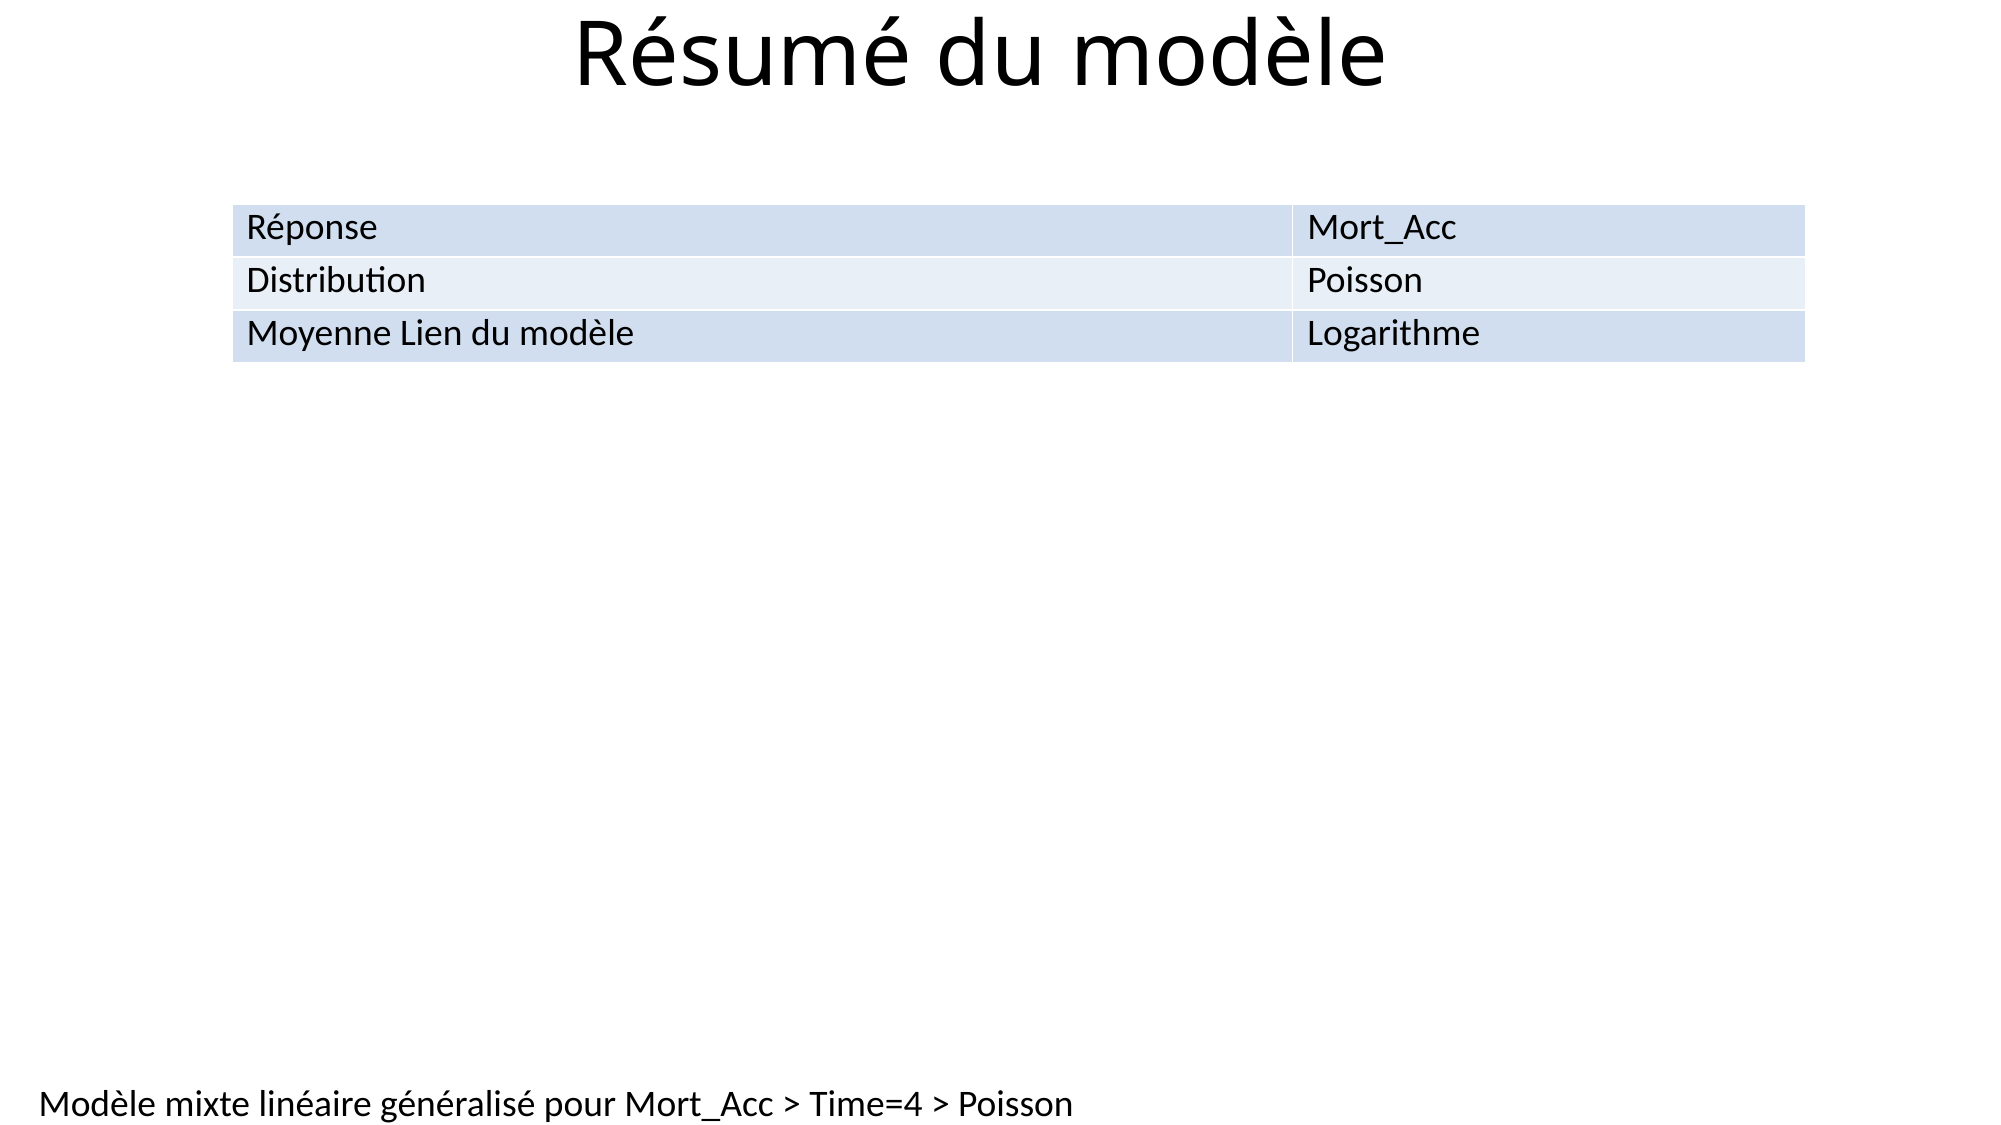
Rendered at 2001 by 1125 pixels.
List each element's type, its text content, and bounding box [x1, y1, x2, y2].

table_cell Logarithme [1293, 311, 1805, 362]
table_header Réponse [233, 205, 1292, 256]
table_header Mort_Acc [1293, 205, 1805, 256]
text_box Modèle mixte linéaire généralisé pour Mort_Acc > Time=4 > Poisson [38, 1079, 1076, 1125]
table_cell Distribution [233, 258, 1292, 309]
title Résumé du modèle [0, 0, 1963, 113]
table_cell Poisson [1293, 258, 1805, 309]
table_cell Moyenne Lien du modèle [233, 311, 1292, 362]
